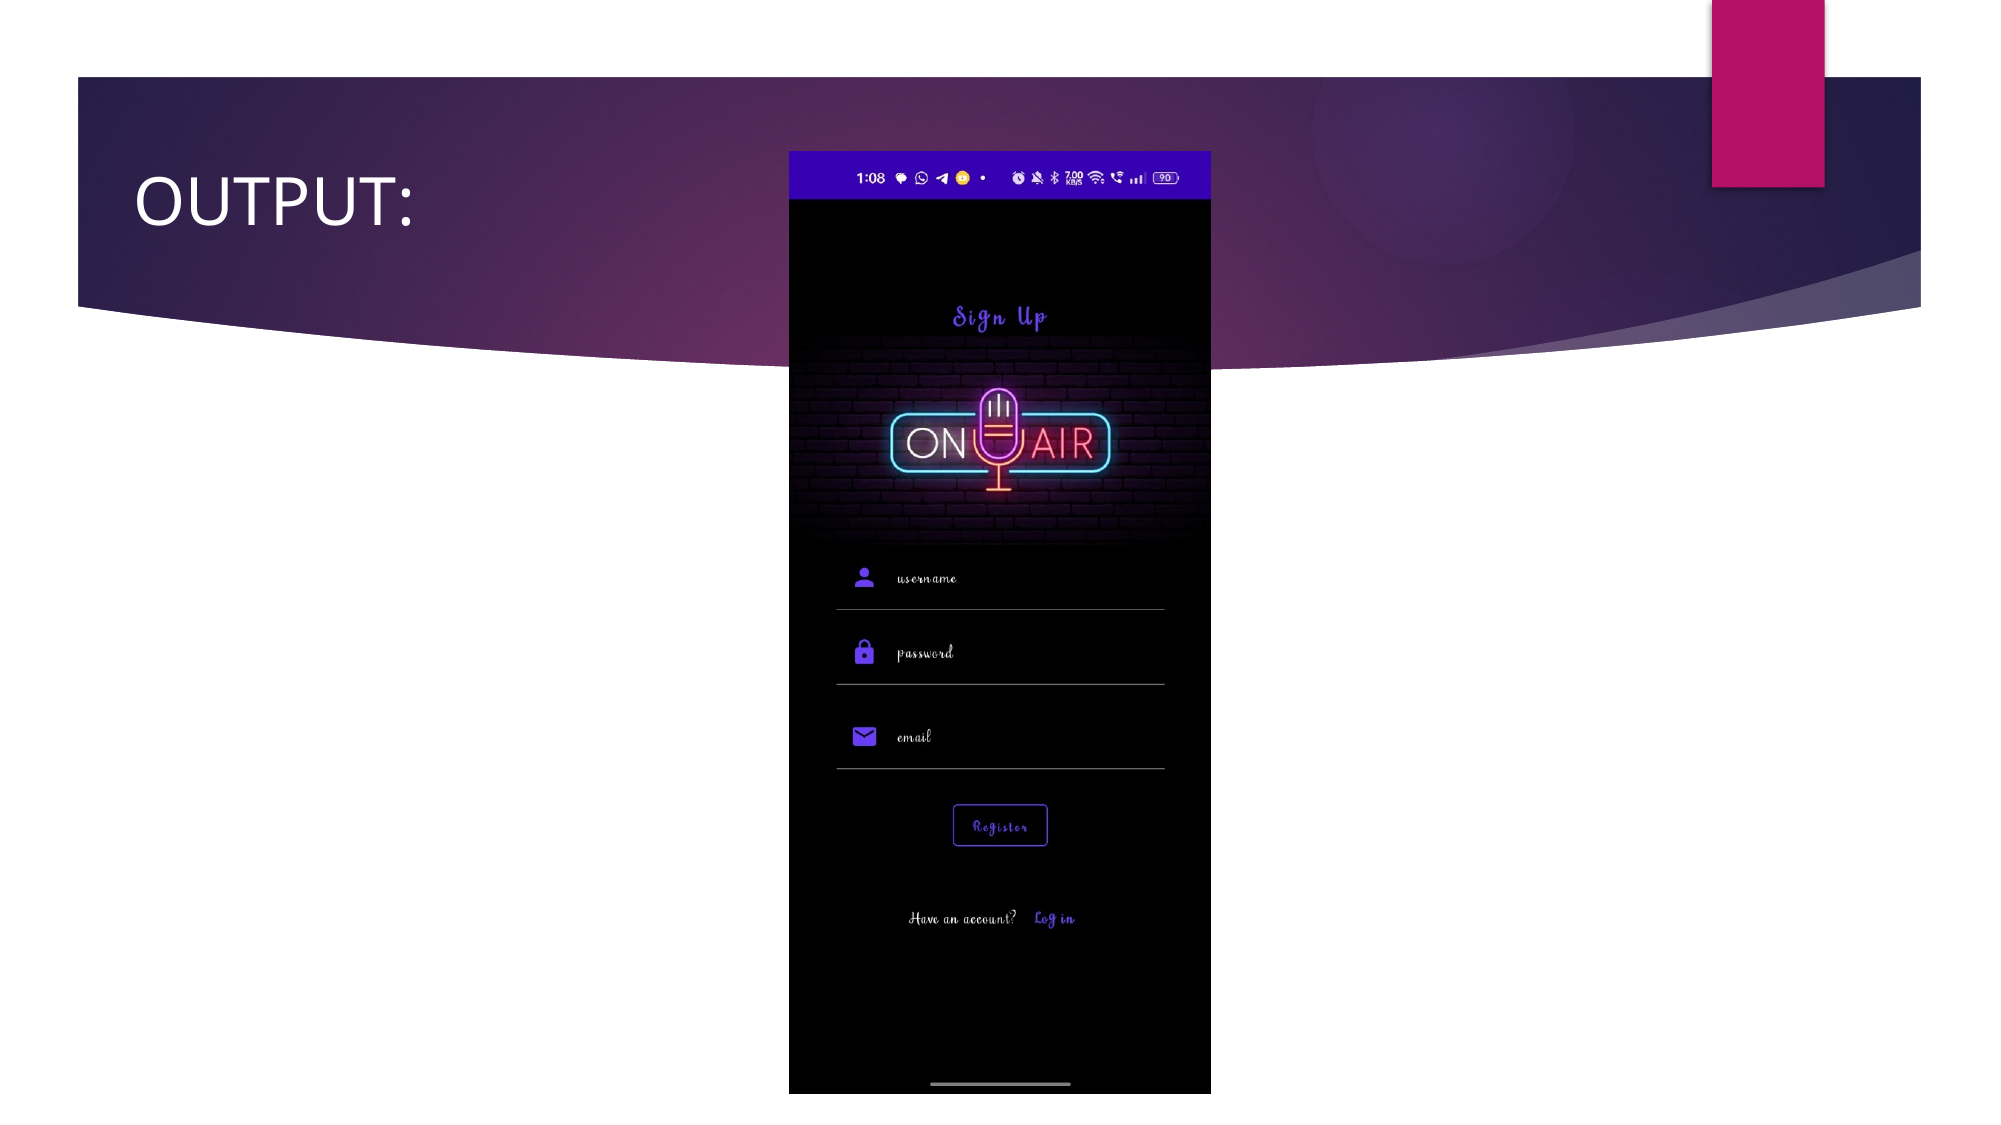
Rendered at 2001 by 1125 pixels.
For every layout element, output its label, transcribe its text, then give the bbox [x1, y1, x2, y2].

picture [789, 150, 1211, 1094]
text_box OUTPUT: [118, 151, 549, 231]
